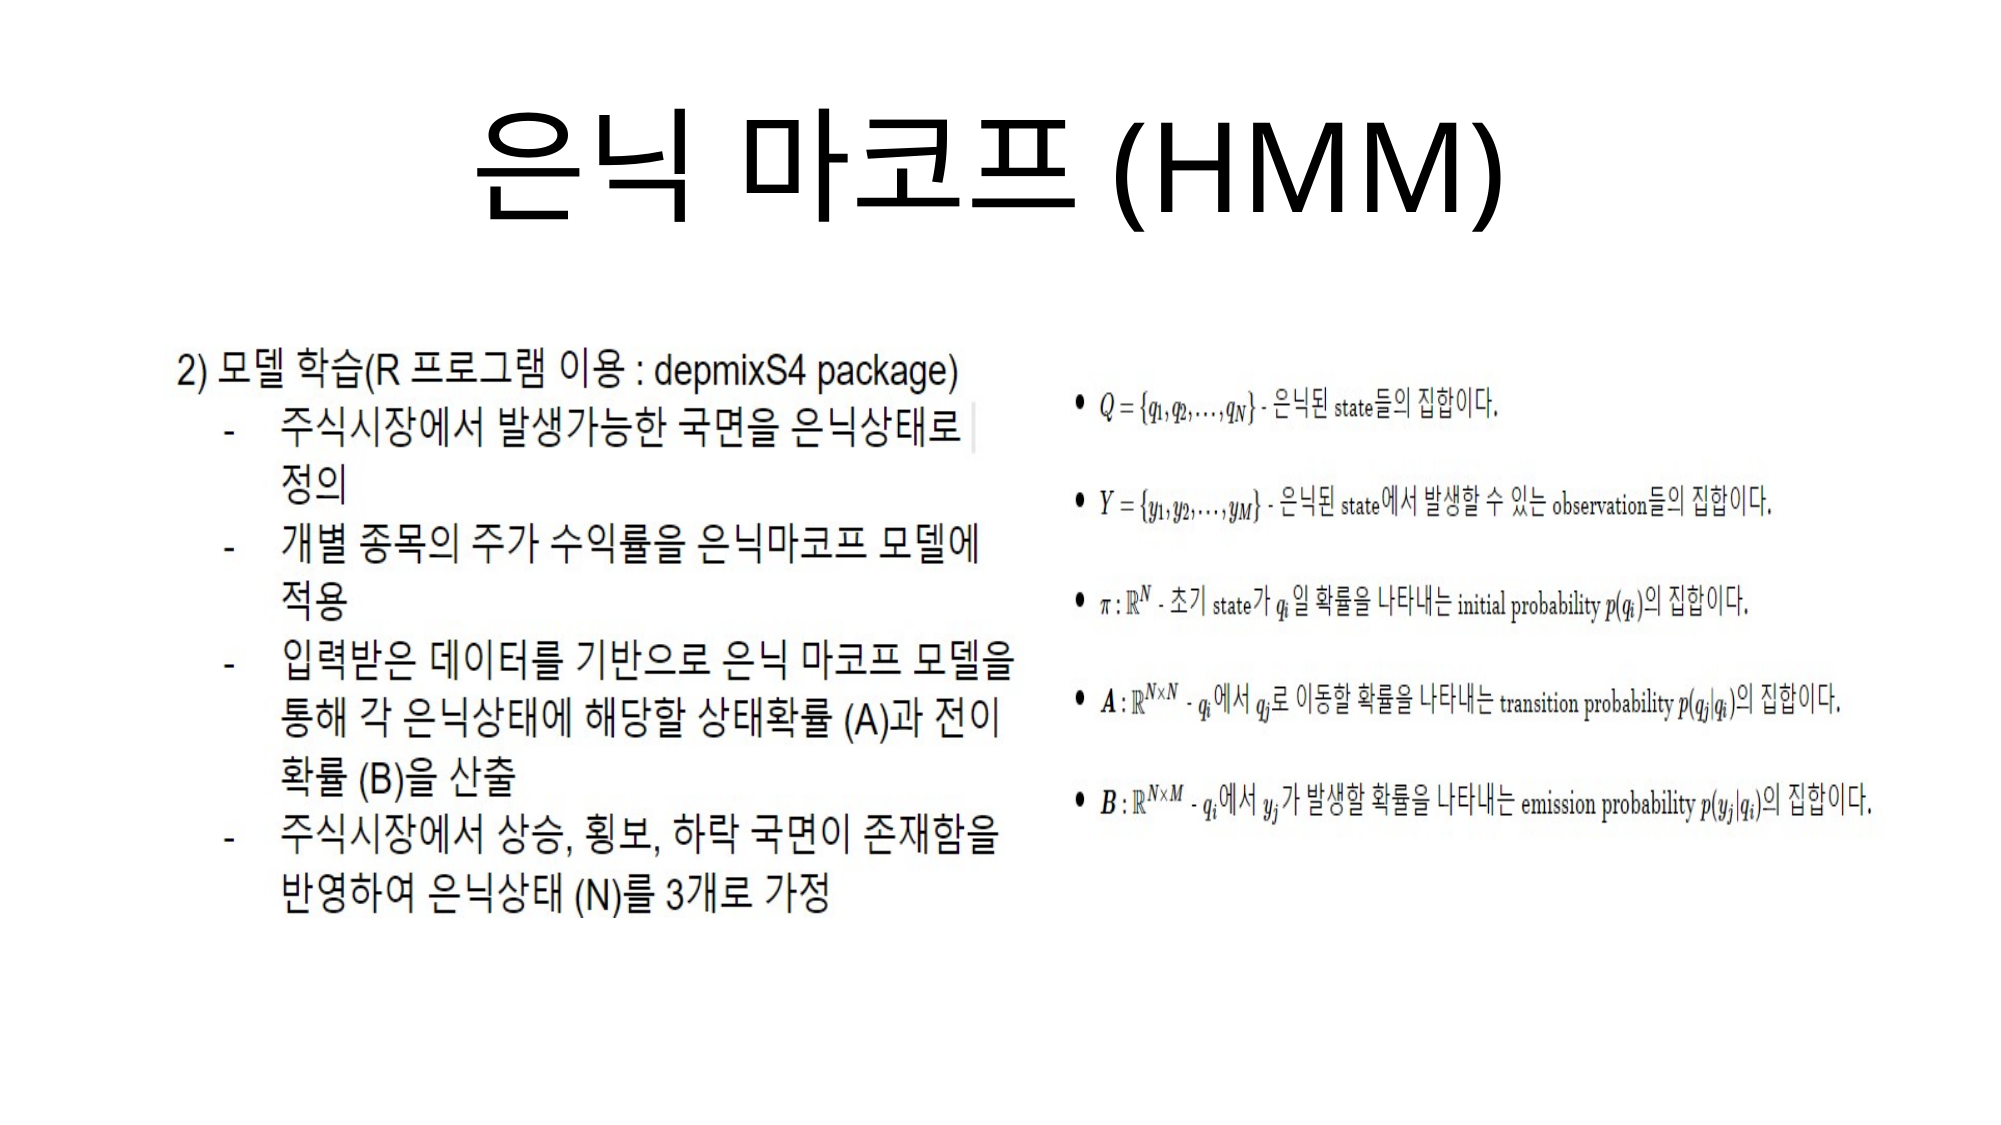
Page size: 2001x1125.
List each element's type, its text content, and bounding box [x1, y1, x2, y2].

title 은닉 마코프(HMM) [238, 59, 1739, 248]
picture [164, 323, 1897, 918]
